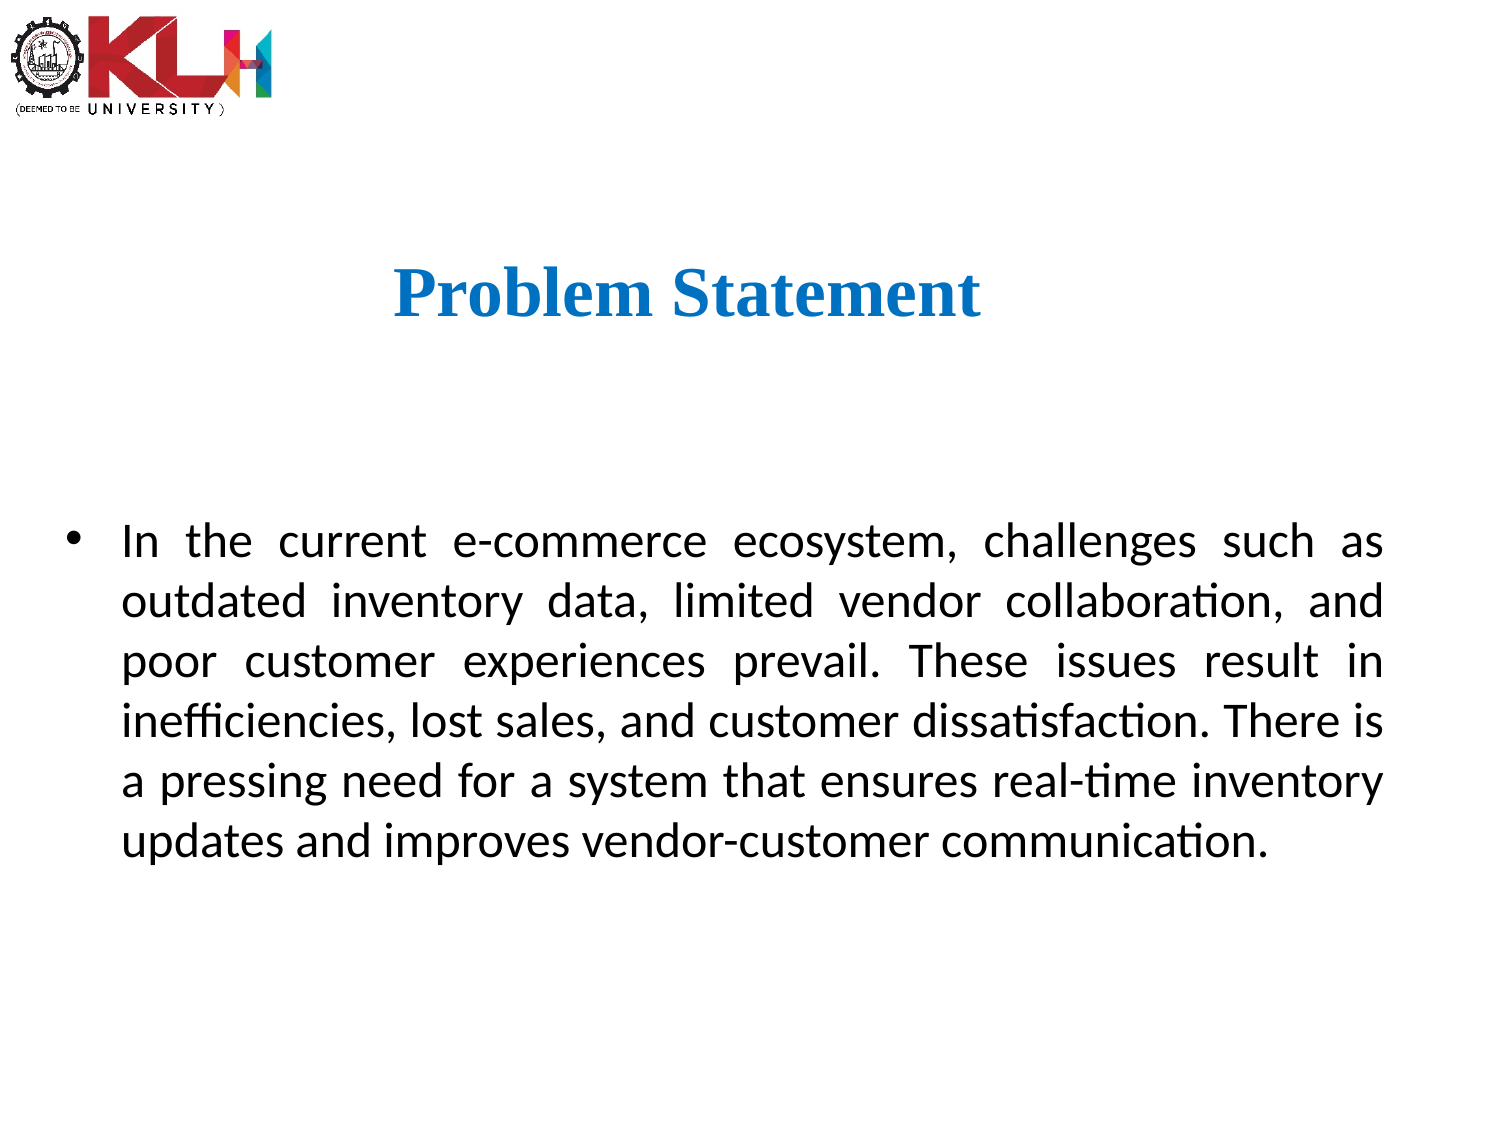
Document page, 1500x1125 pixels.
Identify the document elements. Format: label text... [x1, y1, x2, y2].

title Problem Statement [12, 237, 1363, 425]
list In the current e-commerce ecosystem, challenges such as outdated inventory data, limited vendor collaboration, and poor customer experiences prevail. These issues result in inefficiencies, lost sales, and customer dissatisfaction. There is a pressing need for a system that ensures real-time inventory updates and improves vendor-customer communication. [50, 500, 1400, 1125]
picture [0, 0, 288, 121]
